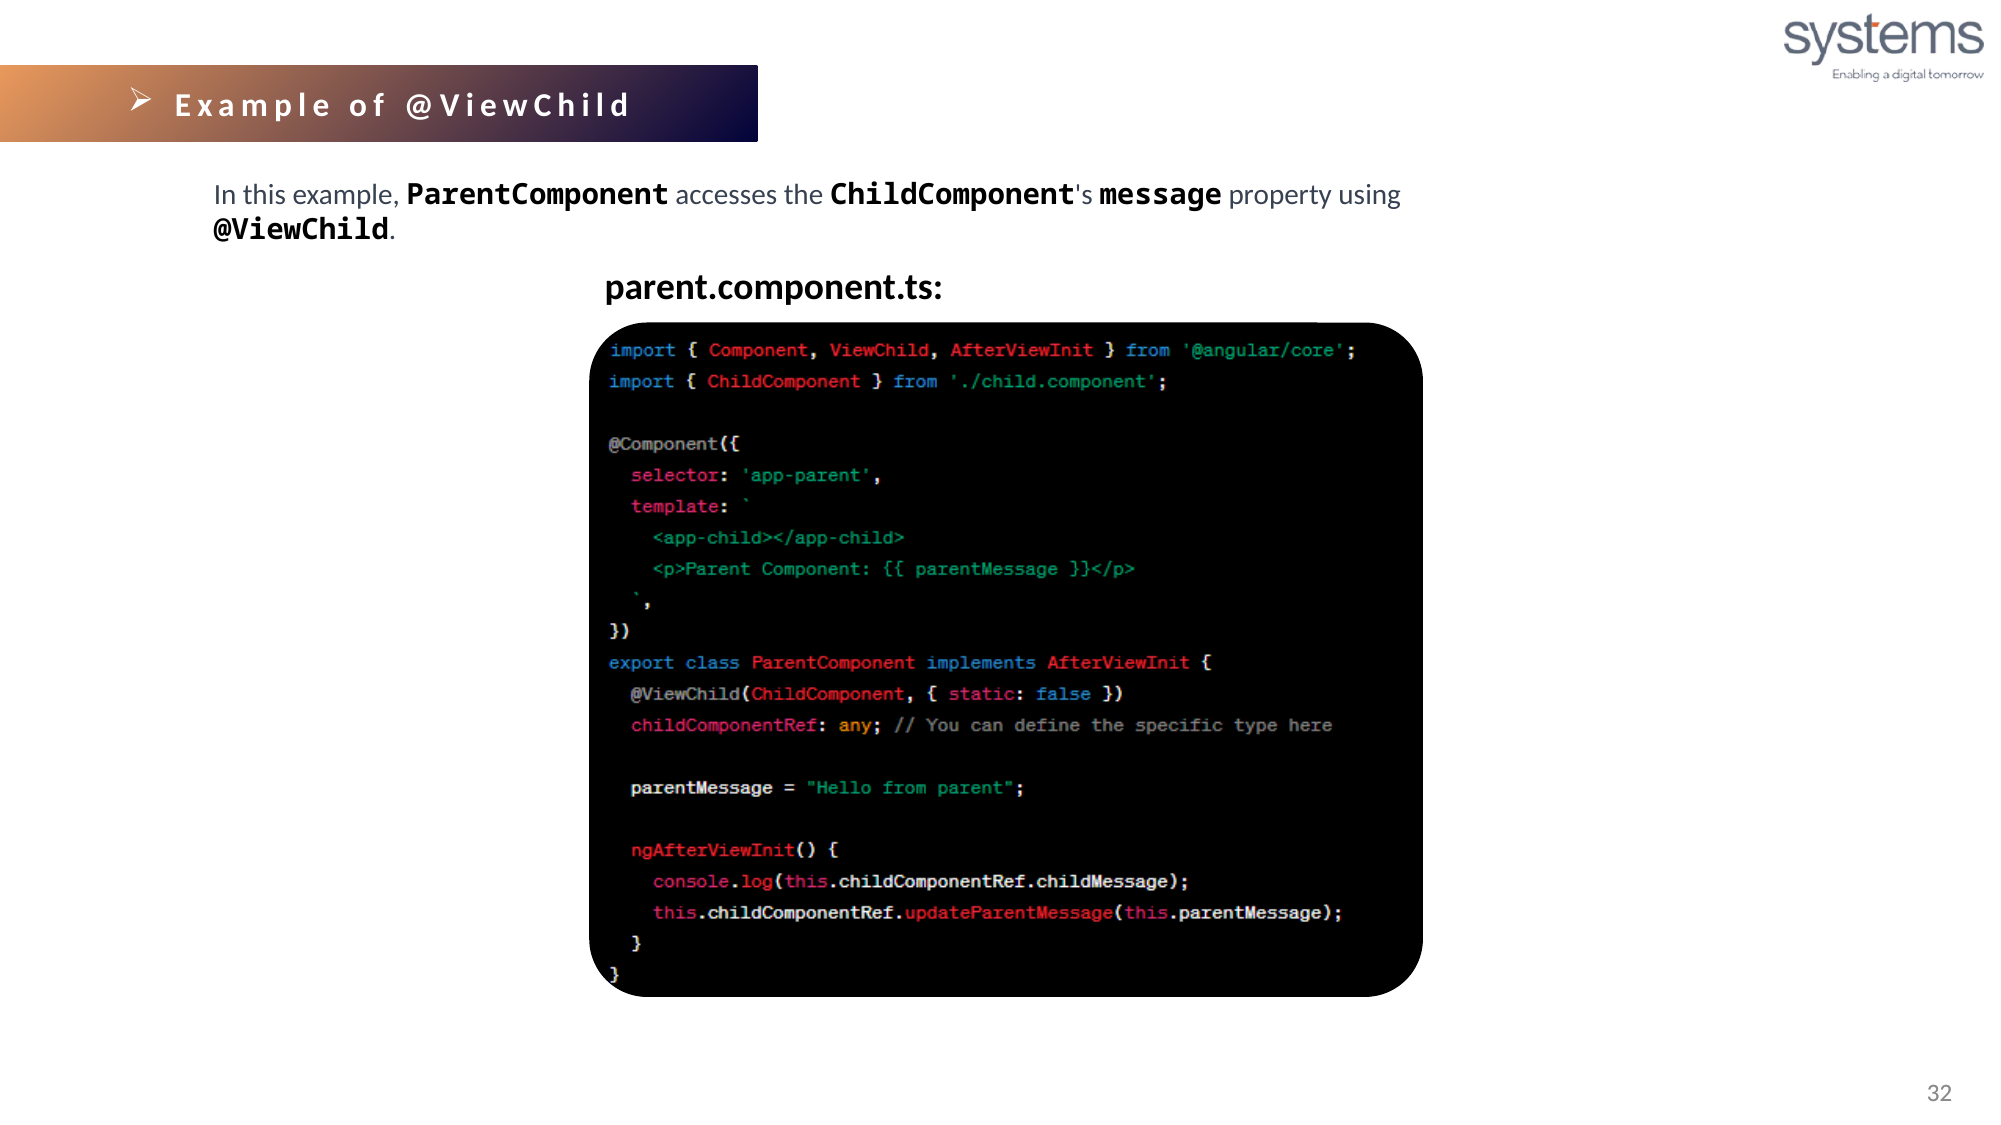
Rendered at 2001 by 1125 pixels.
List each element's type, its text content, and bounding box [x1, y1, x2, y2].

picture [1776, 8, 1992, 88]
picture [589, 322, 1423, 997]
list Example of @ViewChild [0, 65, 758, 142]
slide_number 32 [1894, 1061, 1968, 1121]
text_box In this example, ParentComponent accesses the ChildComponent's message property using @ViewChild. [199, 167, 1545, 256]
text_box parent.component.ts: [589, 254, 1925, 324]
